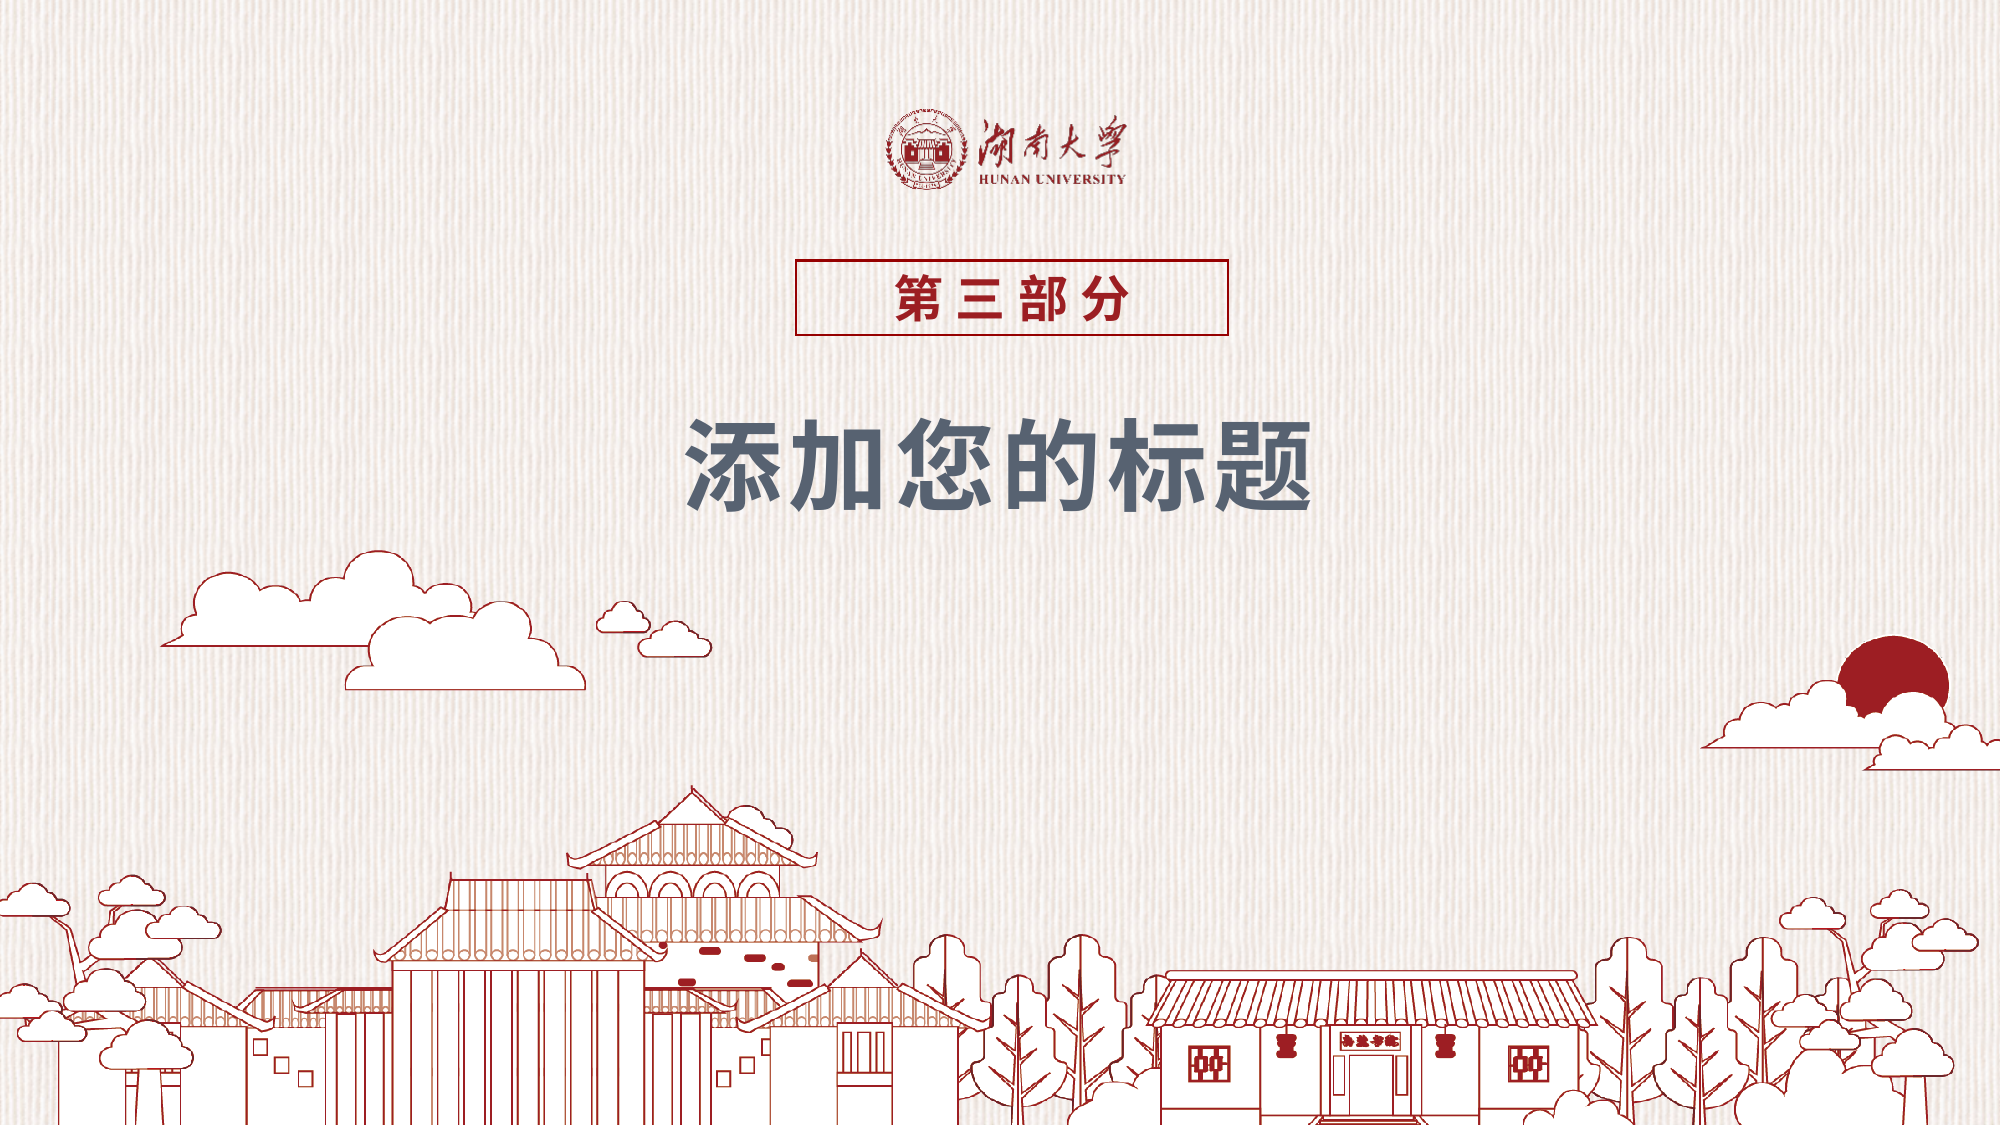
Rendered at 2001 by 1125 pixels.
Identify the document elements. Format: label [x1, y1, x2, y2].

picture [885, 102, 1138, 198]
text_box [621, 260, 1376, 533]
picture [0, 265, 2000, 1125]
